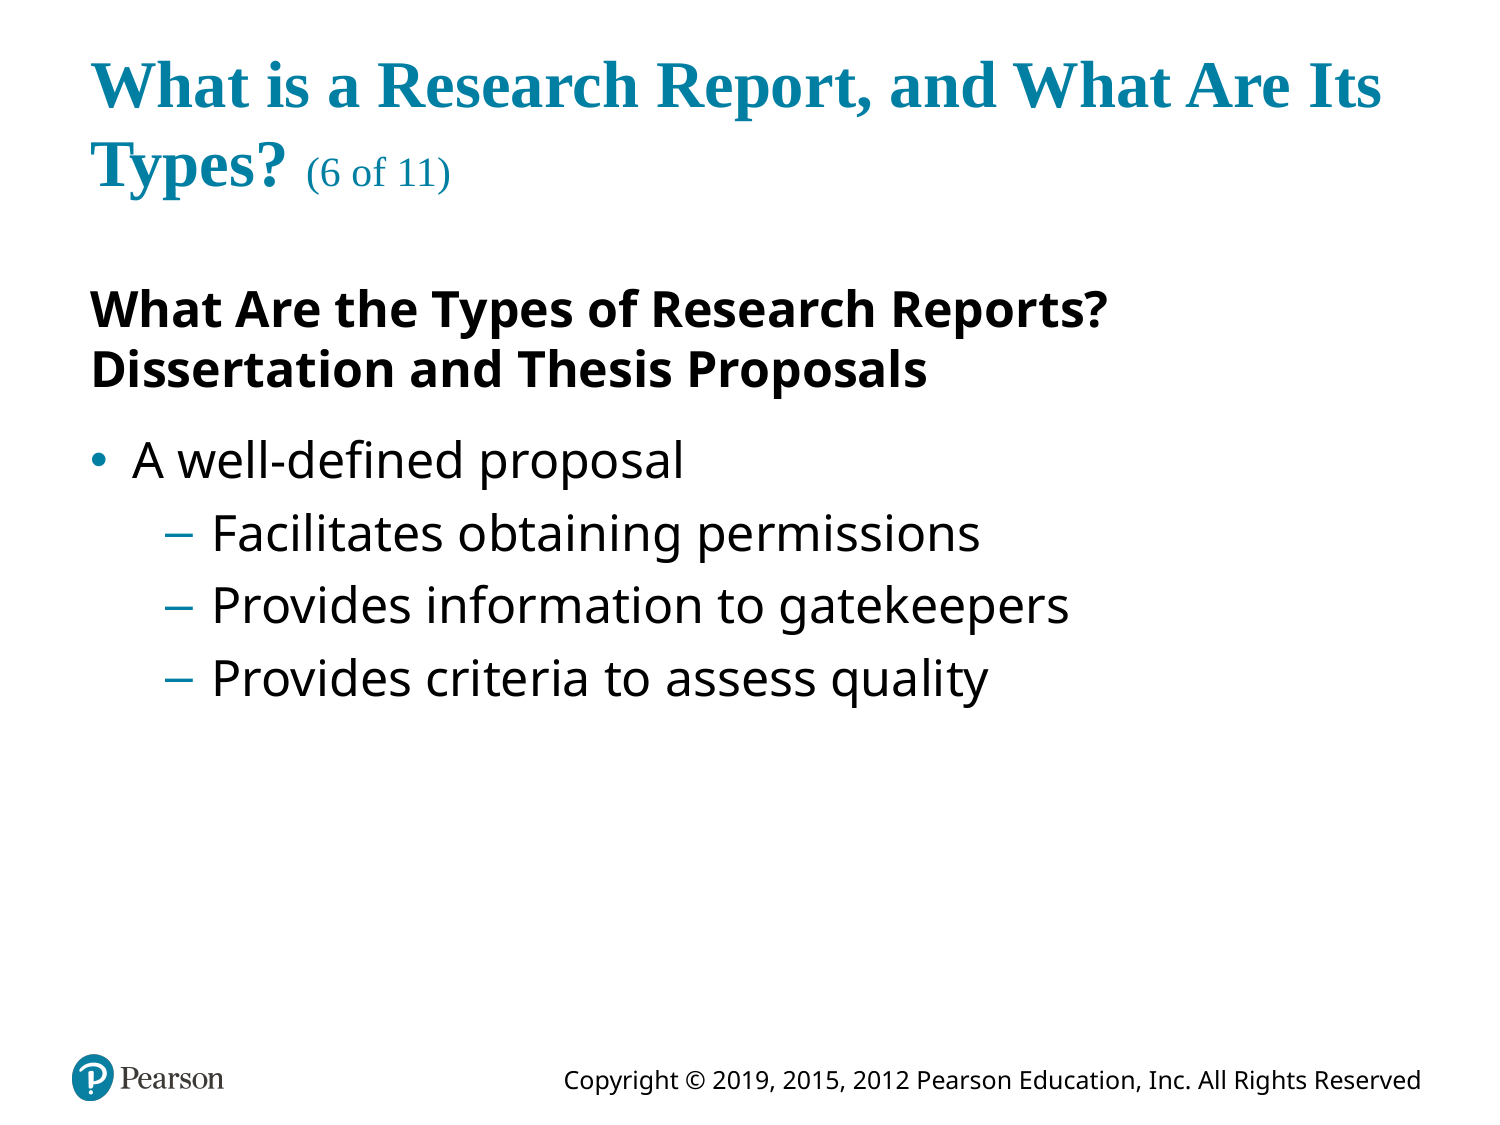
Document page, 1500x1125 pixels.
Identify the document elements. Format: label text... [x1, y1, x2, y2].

picture [72, 1054, 88, 1070]
list What Are the Types of Research Reports? Dissertation and Thesis Proposals A well-defined proposal Facilitates obtaining permissions Provides information to gatekeepers Provides criteria to assess quality [75, 262, 1425, 726]
title What is a Research Report, and What Are Its Types? (6 of 11) [75, 35, 1425, 216]
picture [98, 1054, 224, 1101]
picture [72, 1087, 83, 1101]
picture [80, 1063, 106, 1088]
